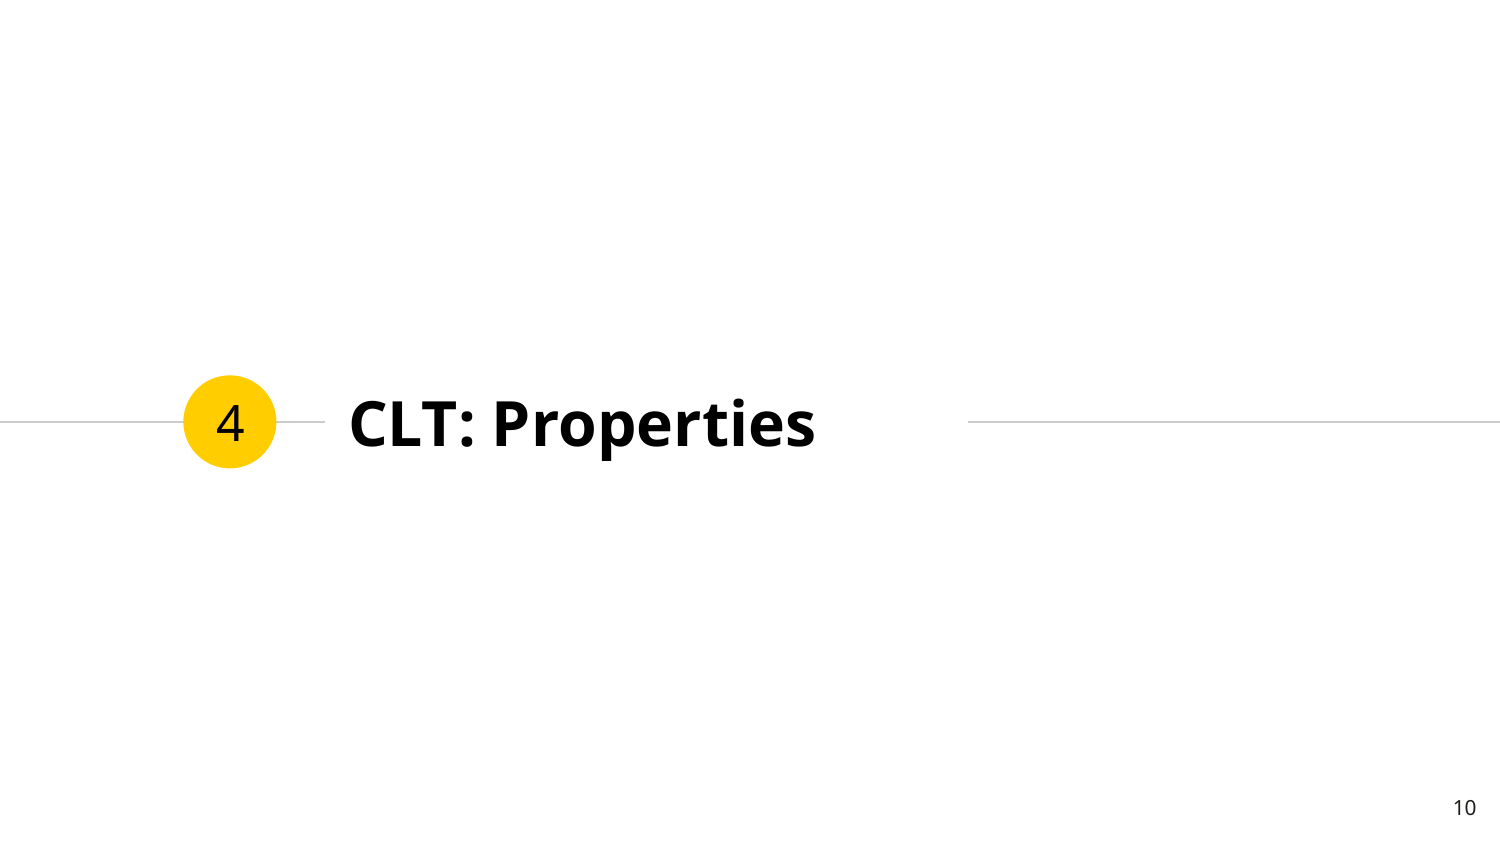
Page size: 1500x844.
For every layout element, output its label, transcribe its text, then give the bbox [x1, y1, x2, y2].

title CLT: Properties [333, 316, 955, 475]
slide_number ‹#› [1401, 779, 1492, 844]
text_box 4 [186, 375, 276, 468]
